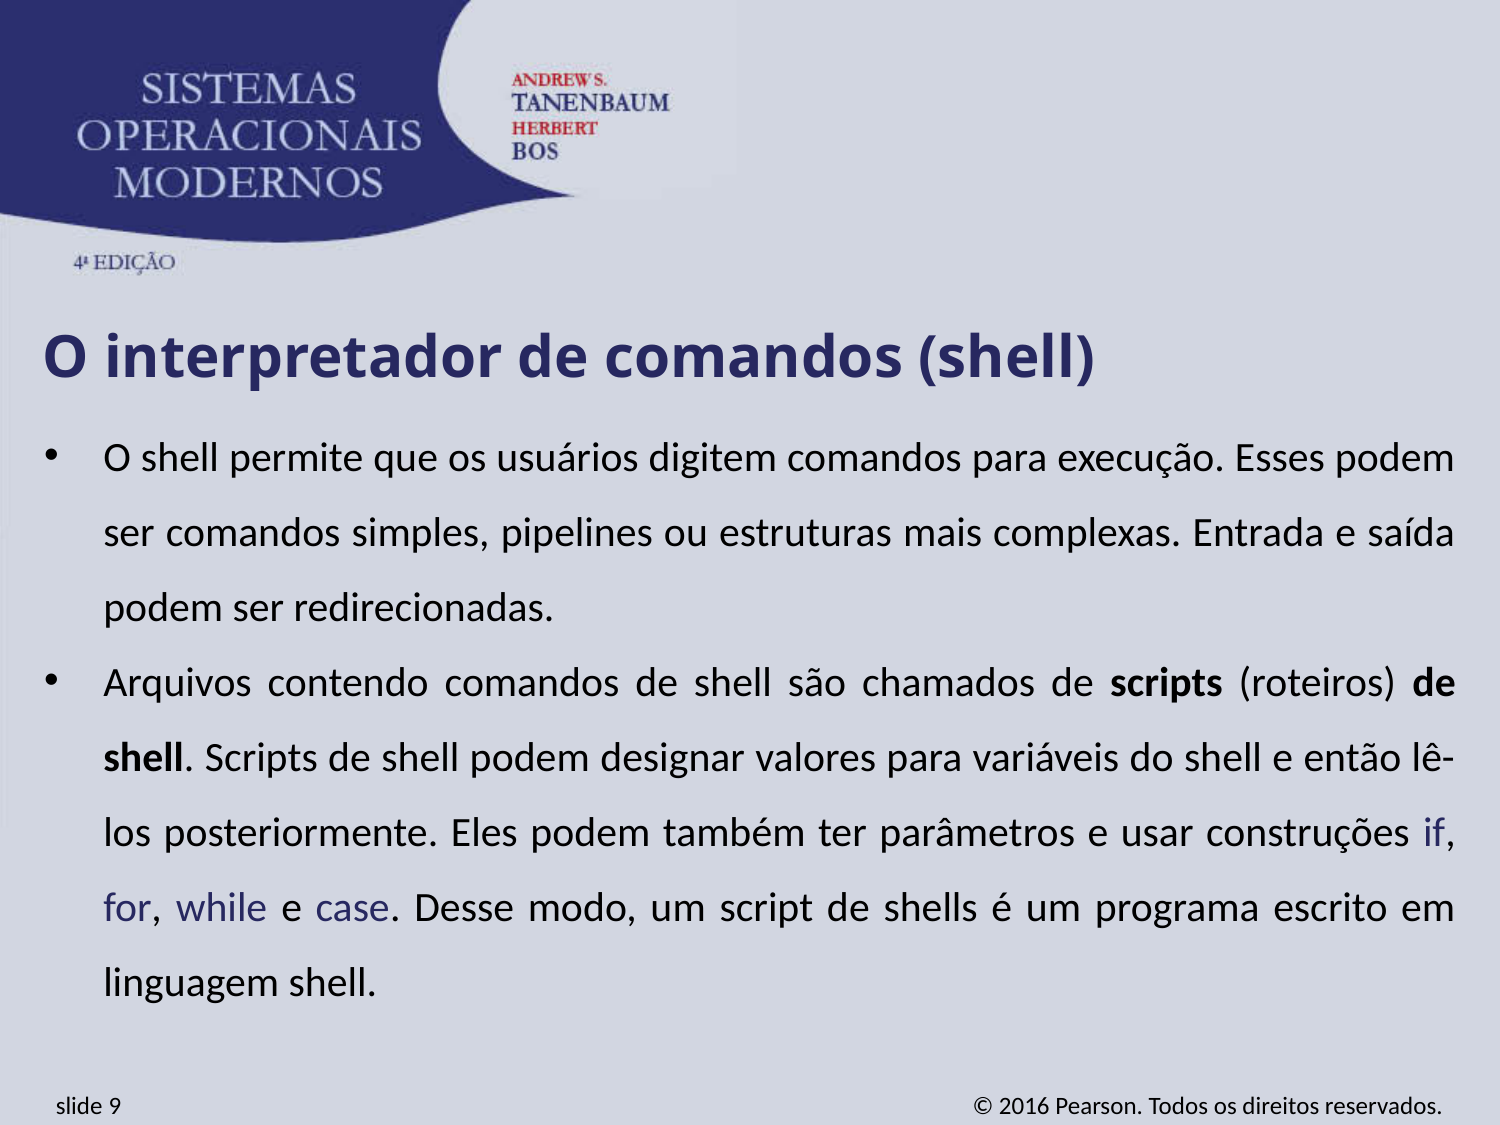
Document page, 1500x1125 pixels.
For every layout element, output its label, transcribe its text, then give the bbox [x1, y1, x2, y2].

text_box O shell permite que os usuários digitem comandos para execução. Esses podem ser comandos simples, pipelines ou estruturas mais complexas. Entrada e saída podem ser redirecionadas. Arquivos contendo comandos de shell são chamados de scripts (roteiros) de shell. Scripts de shell podem designar valores para variáveis do shell e então lê-los posteriormente. Eles podem também ter parâmetros e usar construções if, for, while e case. Desse modo, um script de shells é um programa escrito em linguagem shell. [29, 397, 1471, 1012]
text_box O interpretador de comandos (shell) [27, 311, 1110, 396]
picture [0, 0, 1500, 1125]
